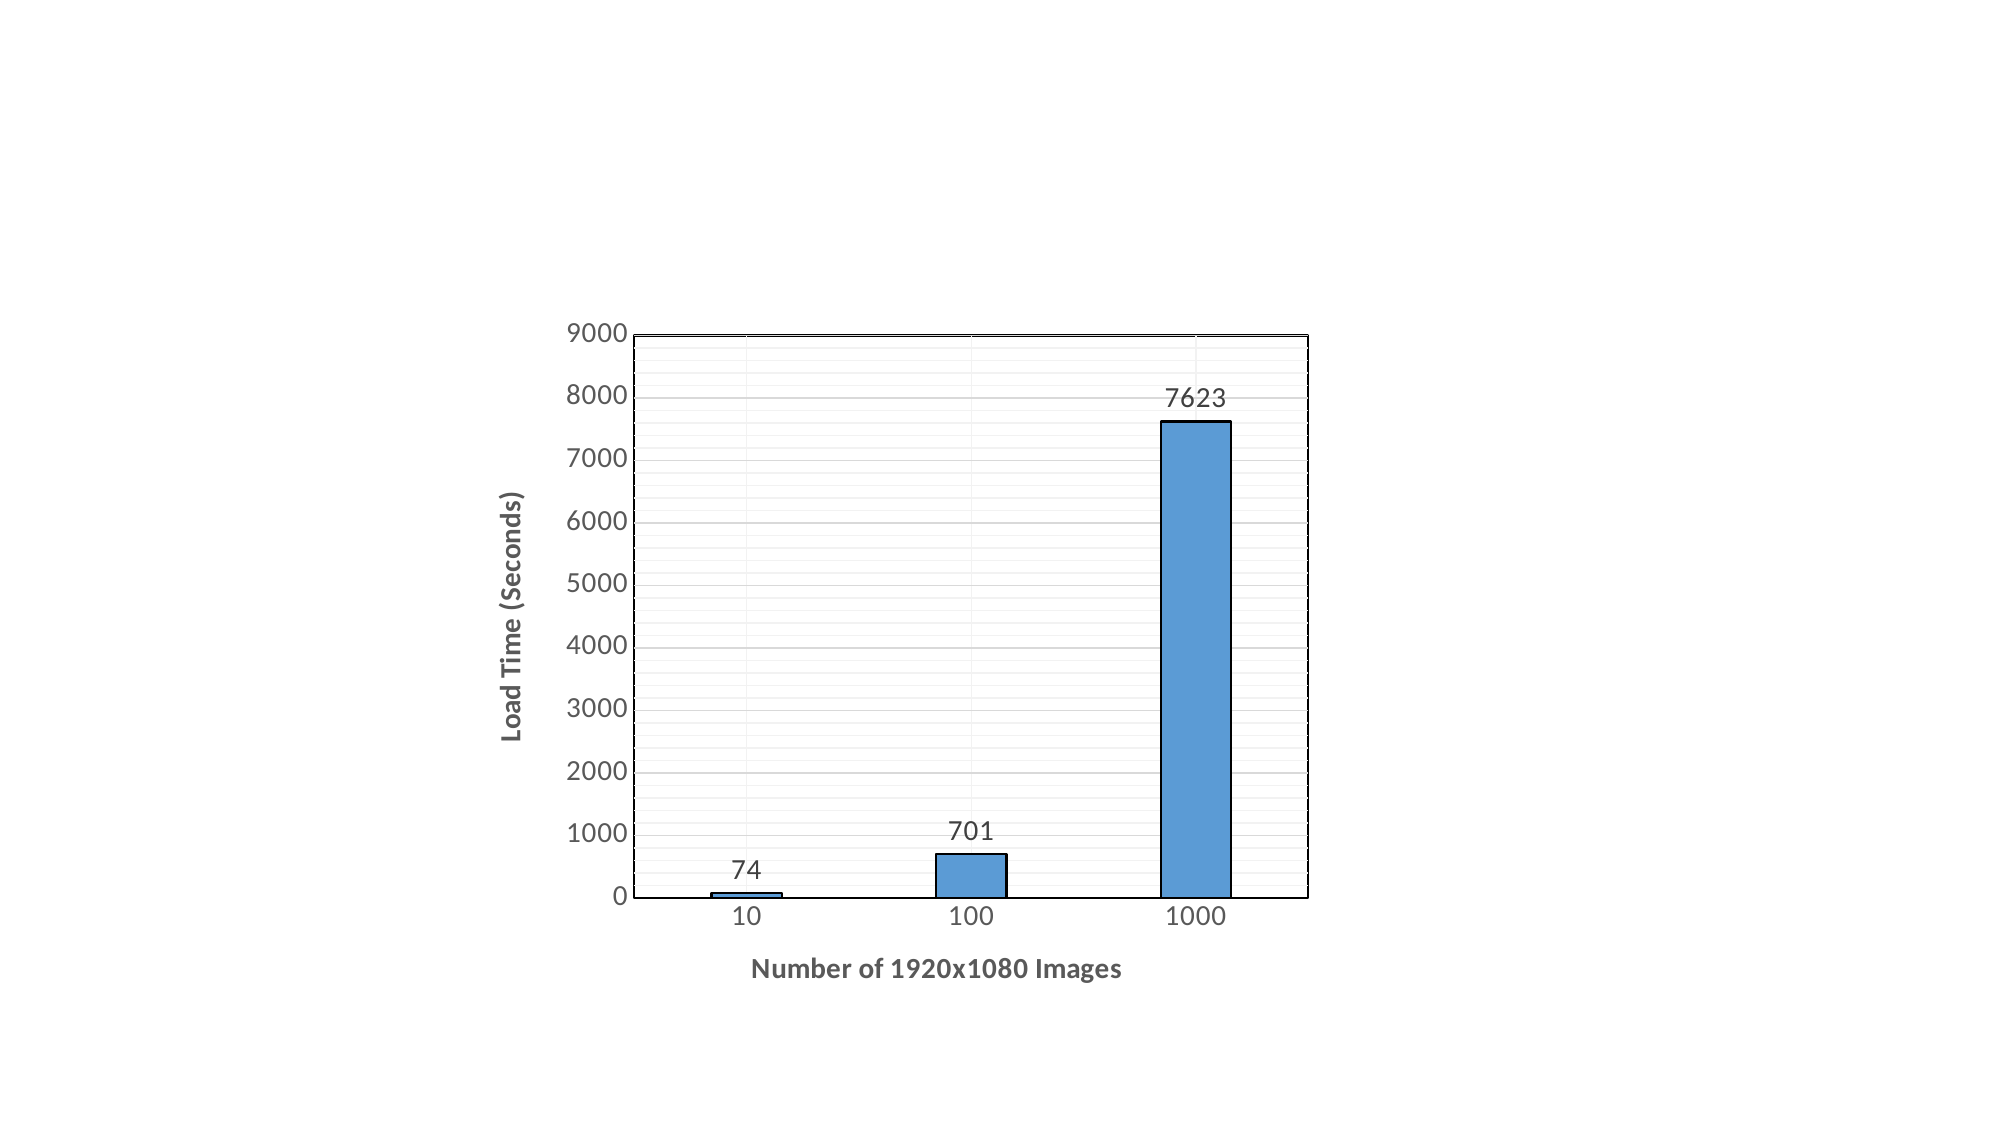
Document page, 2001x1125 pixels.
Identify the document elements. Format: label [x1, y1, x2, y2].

chart [475, 306, 1326, 1021]
